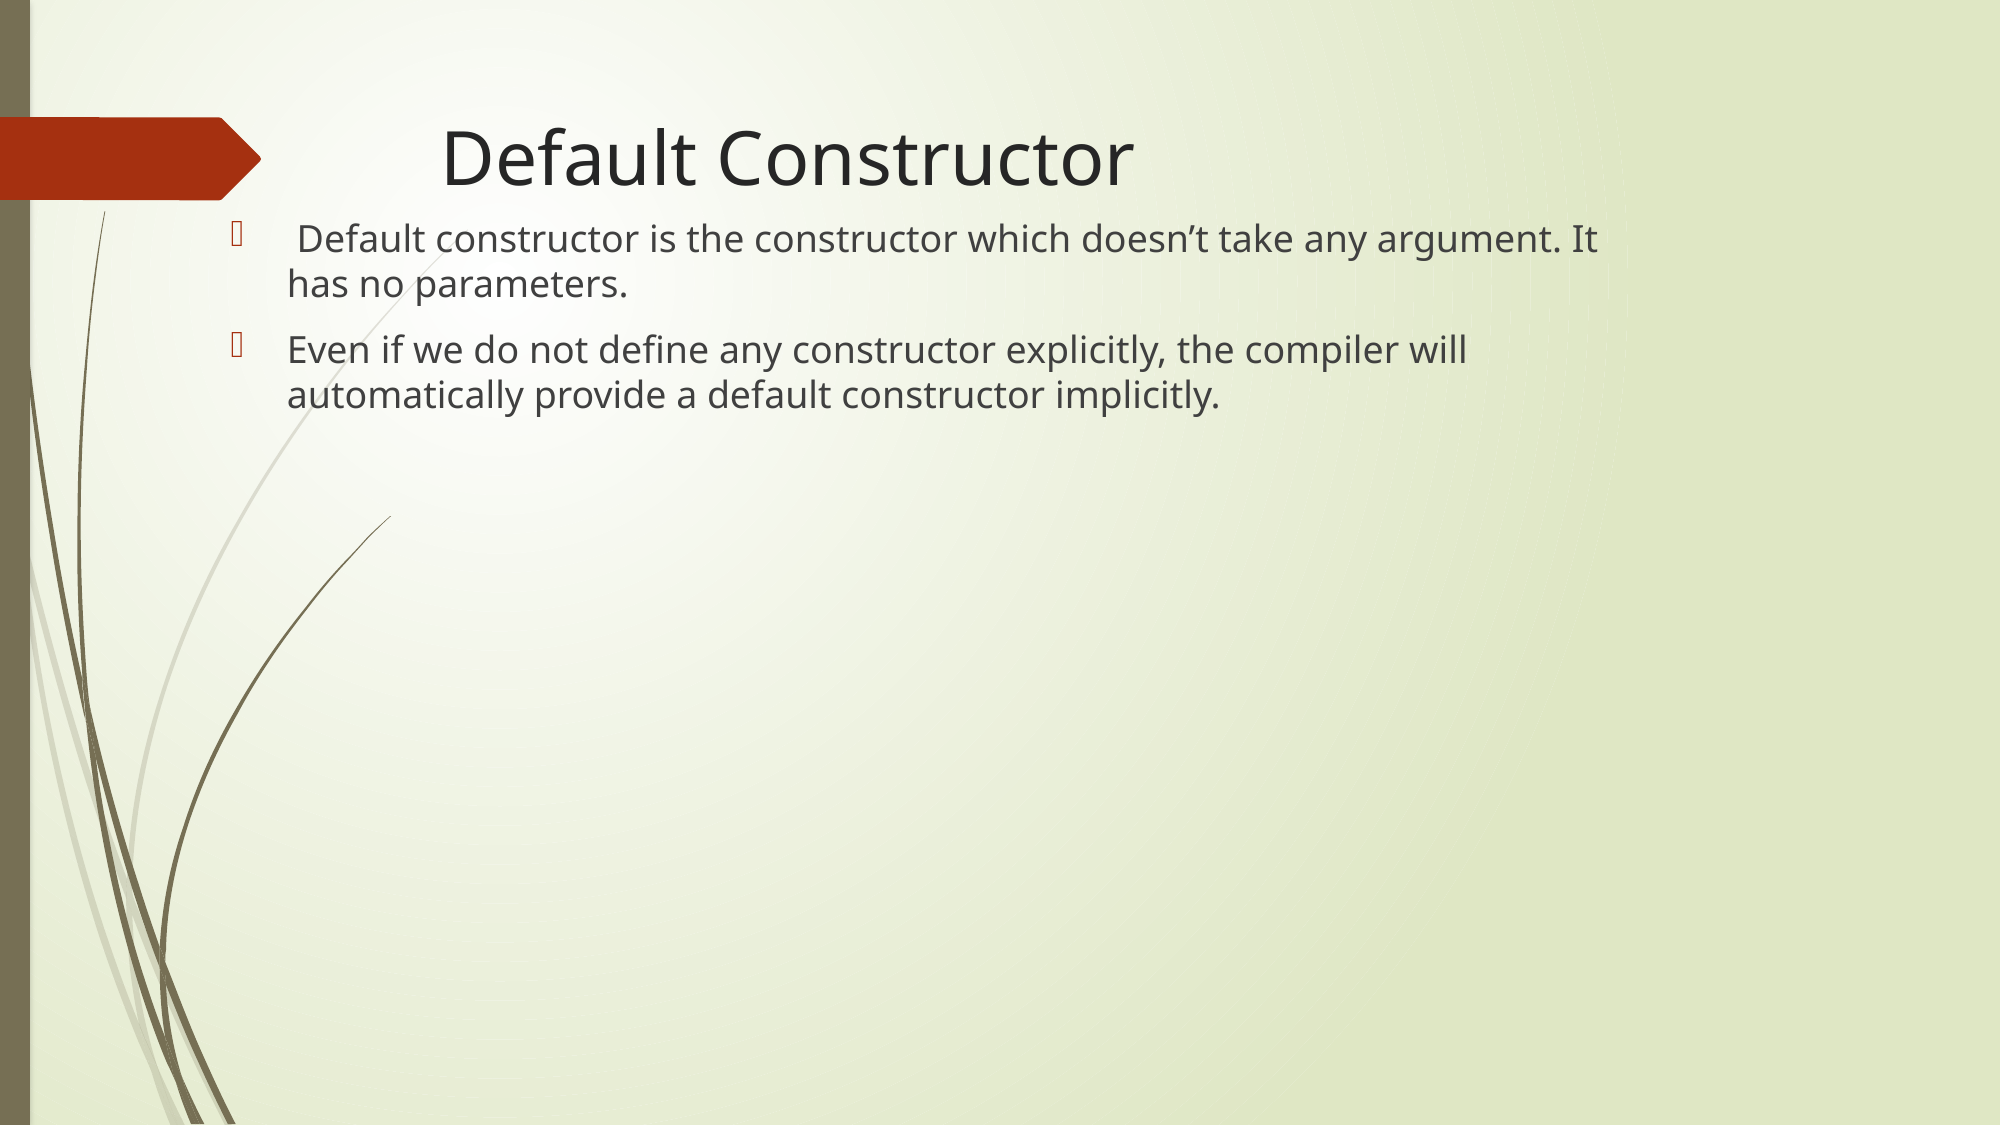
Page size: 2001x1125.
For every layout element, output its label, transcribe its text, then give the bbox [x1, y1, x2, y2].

title Default Constructor [425, 102, 1888, 313]
list Default constructor is the constructor which doesn’t take any argument. It has no parameters. Even if we do not define any constructor explicitly, the compiler will automatically provide a default constructor implicitly. [215, 207, 1679, 1101]
